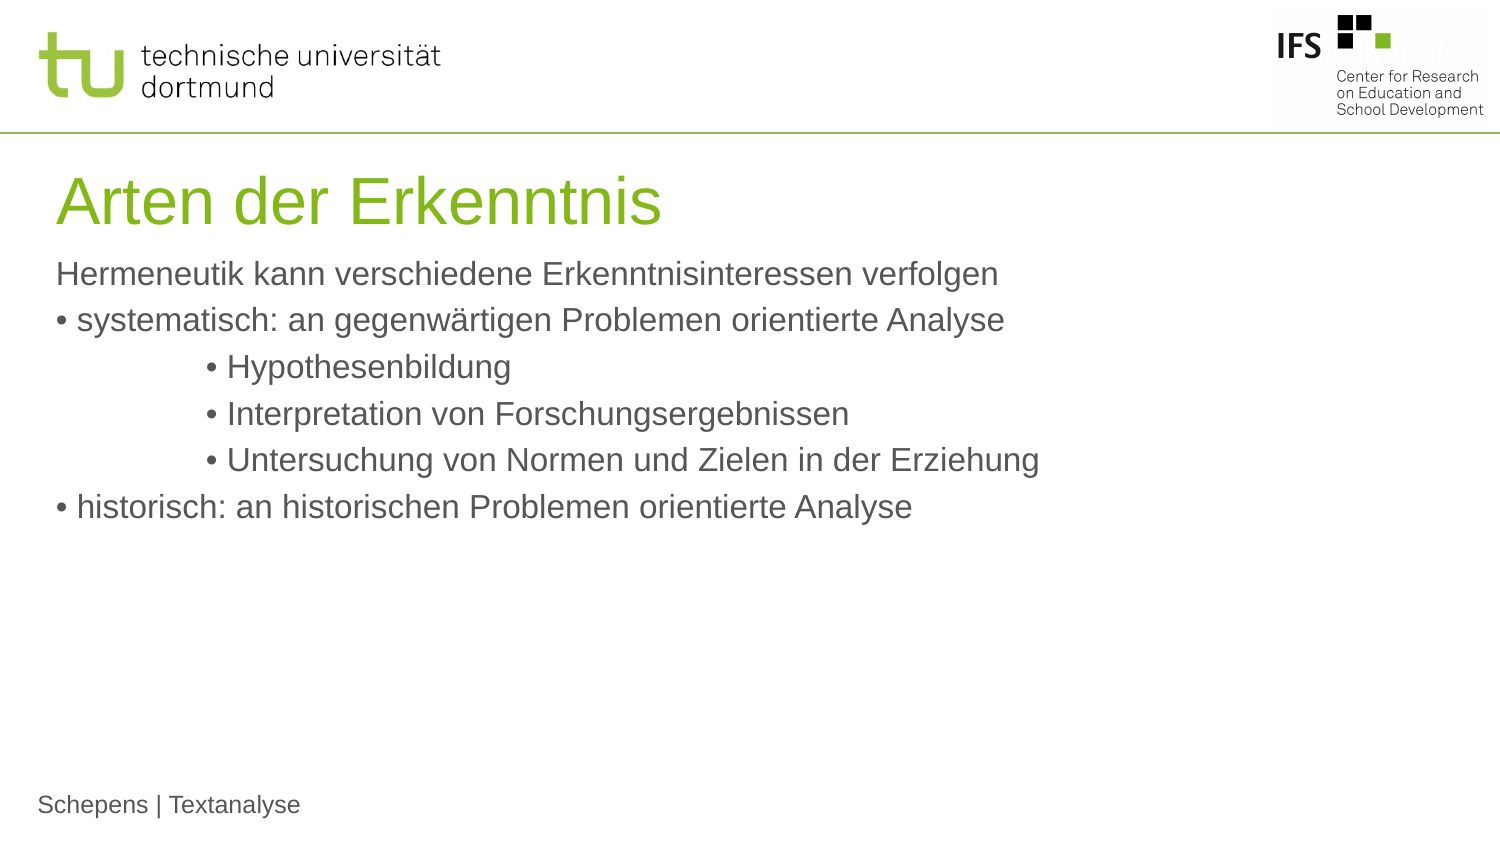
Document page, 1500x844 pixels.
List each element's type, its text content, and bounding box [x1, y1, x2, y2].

list Hermeneutik kann verschiedene Erkenntnisinteressen verfolgen • systematisch: an gegenwärtigen Problemen orientierte Analyse • Hypothesenbildung • Interpretation von Forschungsergebnissen • Untersuchung von Normen und Zielen in der Erziehung • historisch: an historischen Problemen orientierte Analyse [41, 244, 1459, 777]
picture [9, 2, 476, 132]
picture [1271, 10, 1491, 126]
title Arten der Erkenntnis [41, 150, 1459, 233]
